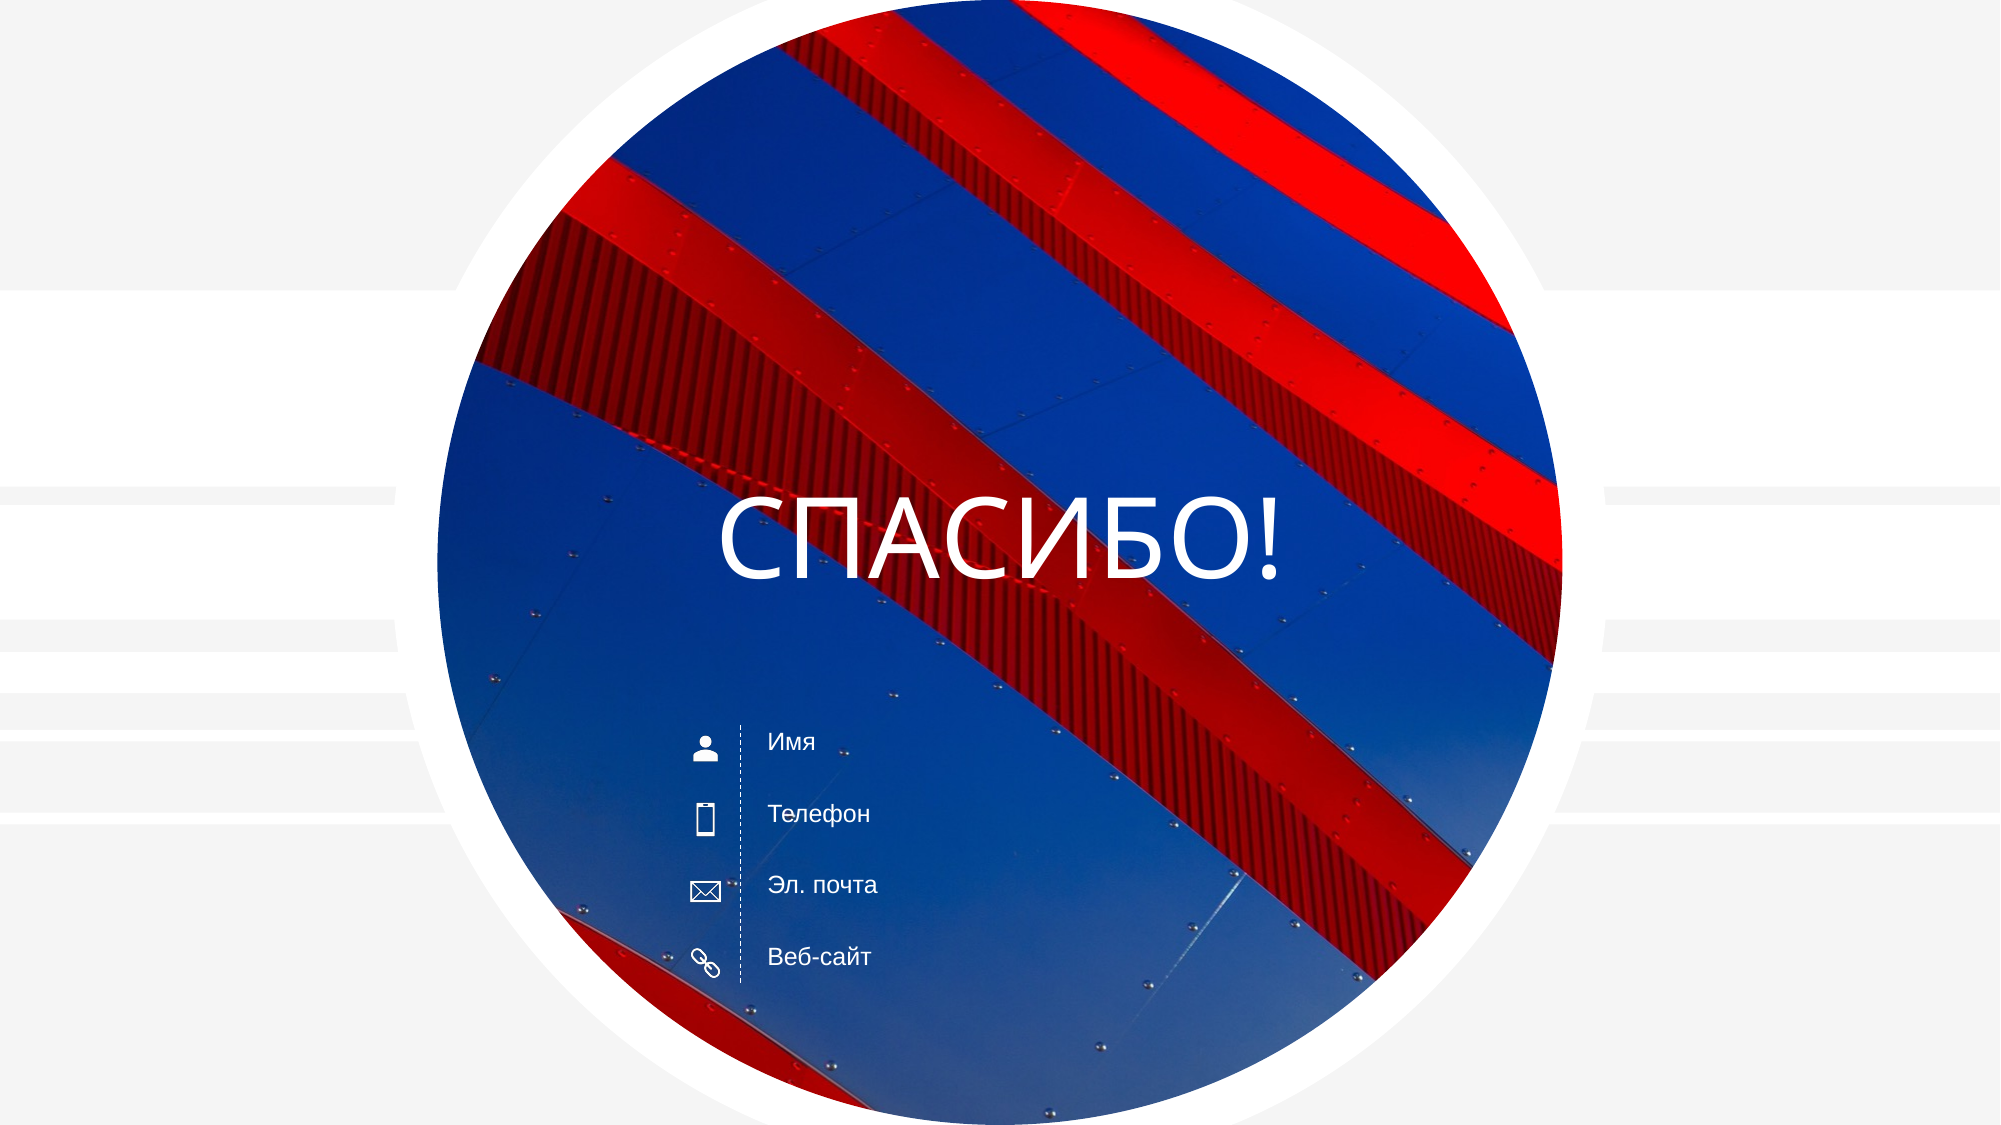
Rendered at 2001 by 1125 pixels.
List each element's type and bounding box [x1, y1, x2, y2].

picture [437, 0, 1563, 1125]
